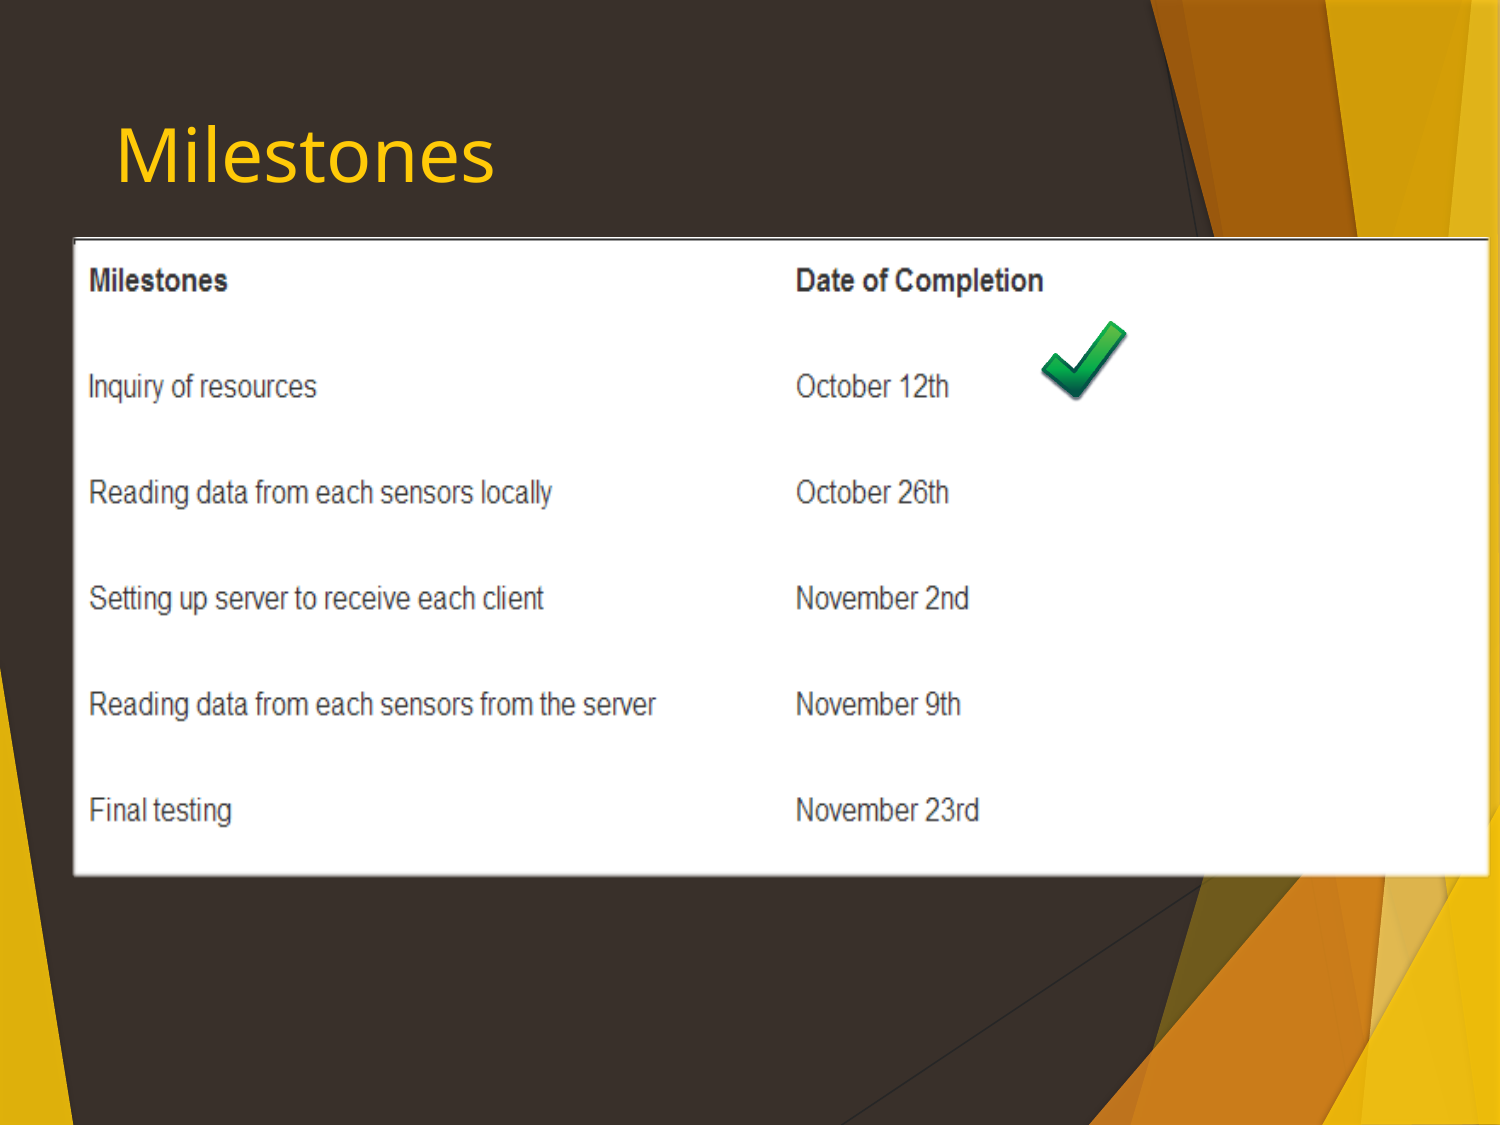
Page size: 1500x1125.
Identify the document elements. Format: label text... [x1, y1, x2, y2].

picture [61, 236, 1500, 901]
title Milestones [99, 99, 1142, 236]
